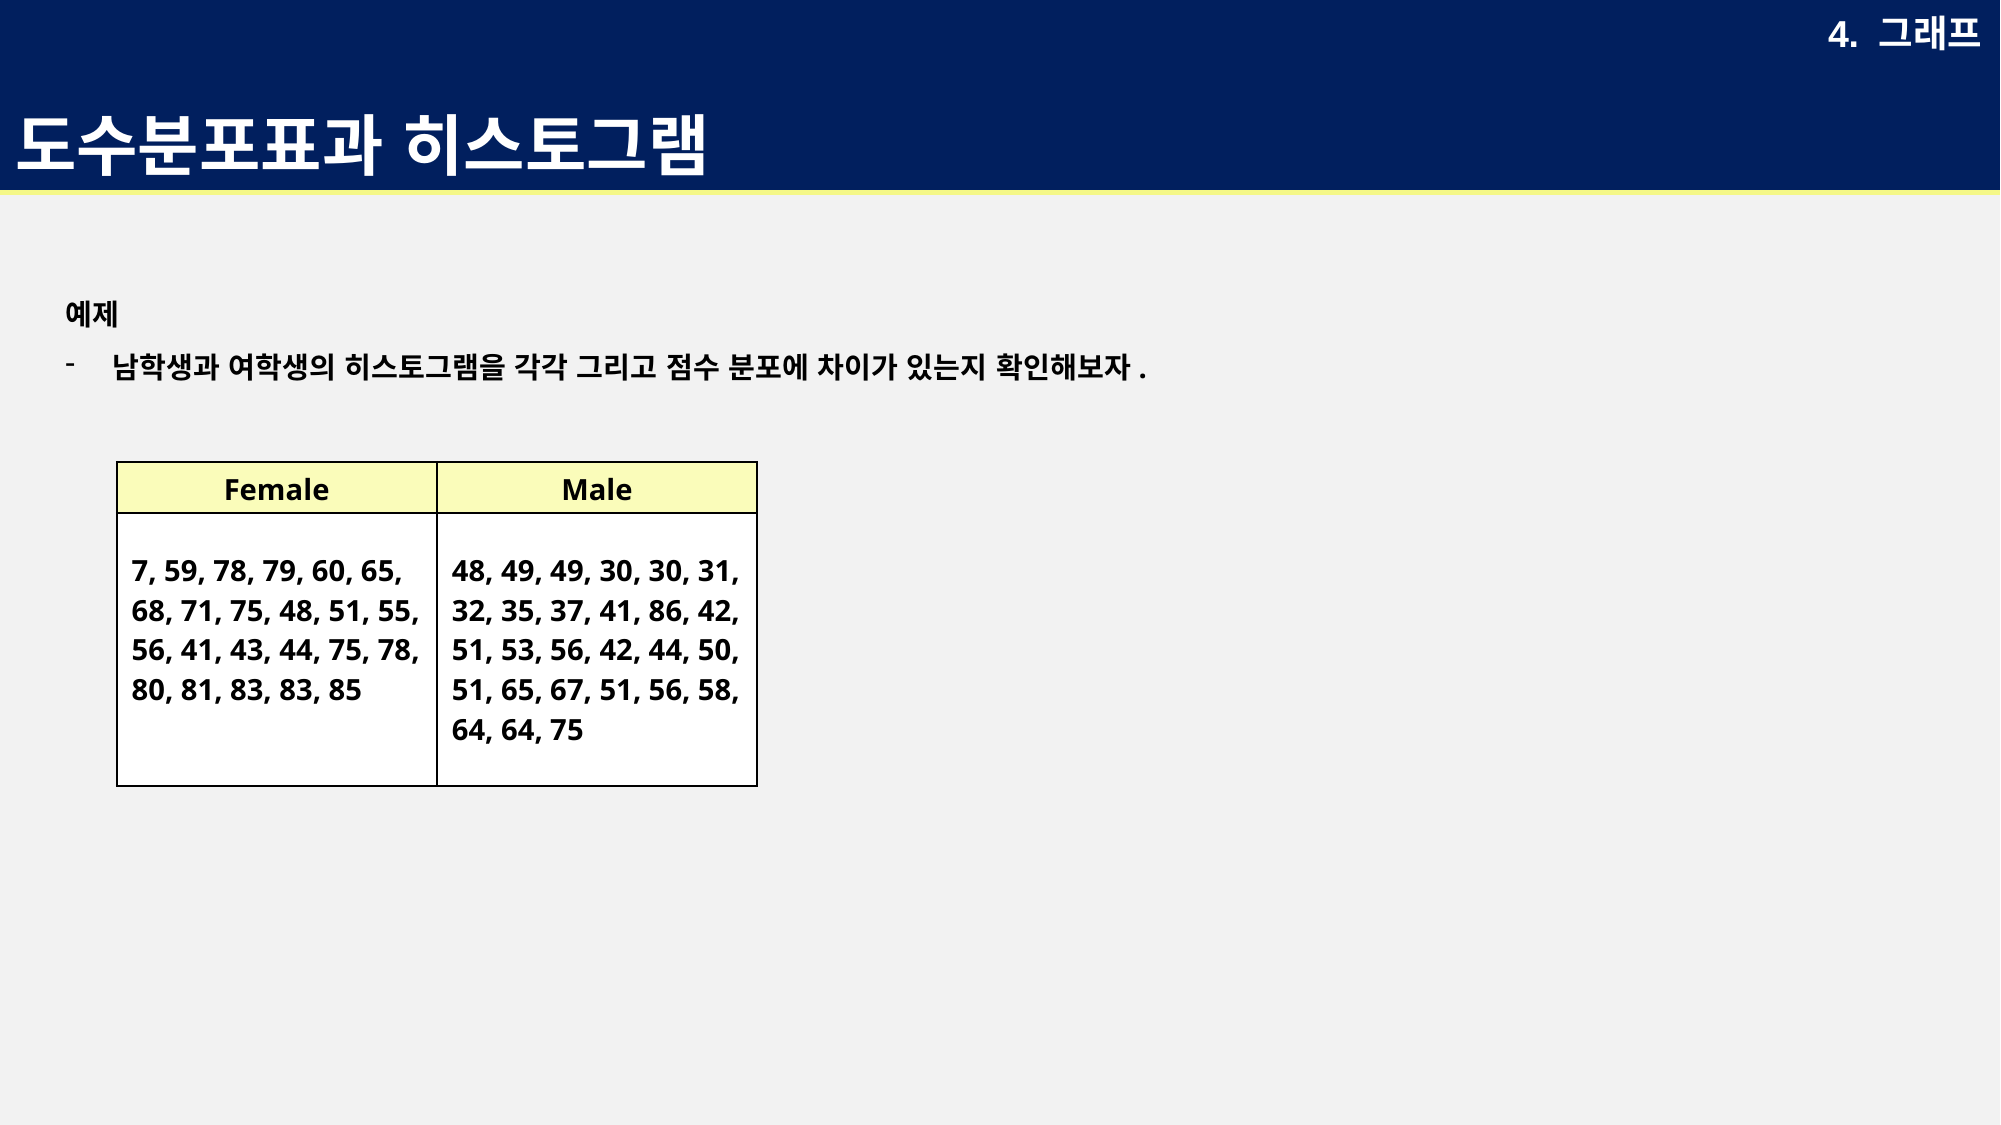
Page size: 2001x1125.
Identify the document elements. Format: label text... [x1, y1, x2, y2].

table_header Female [118, 463, 436, 512]
table_header Male [438, 463, 756, 512]
text_box 예제 남학생과 여학생의 히스토그램을 각각 그리고 점수 분포에 차이가 있는지 확인해보자. [50, 271, 1933, 444]
table_cell 7, 59, 78, 79, 60, 65, 68, 71, 75, 48, 51, 55, 56, 41, 43, 44, 75, 78, 80, 81, 83, 83, 85 [118, 514, 436, 785]
title 도수분포표과 히스토그램 [0, 0, 2000, 190]
text_box 4. 그래프 [1813, 3, 1998, 63]
table_cell 48, 49, 49, 30, 30, 31, 32, 35, 37, 41, 86, 42, 51, 53, 56, 42, 44, 50, 51, 65, 67, 51, 56, 58, 64, 64, 75 [438, 514, 756, 785]
